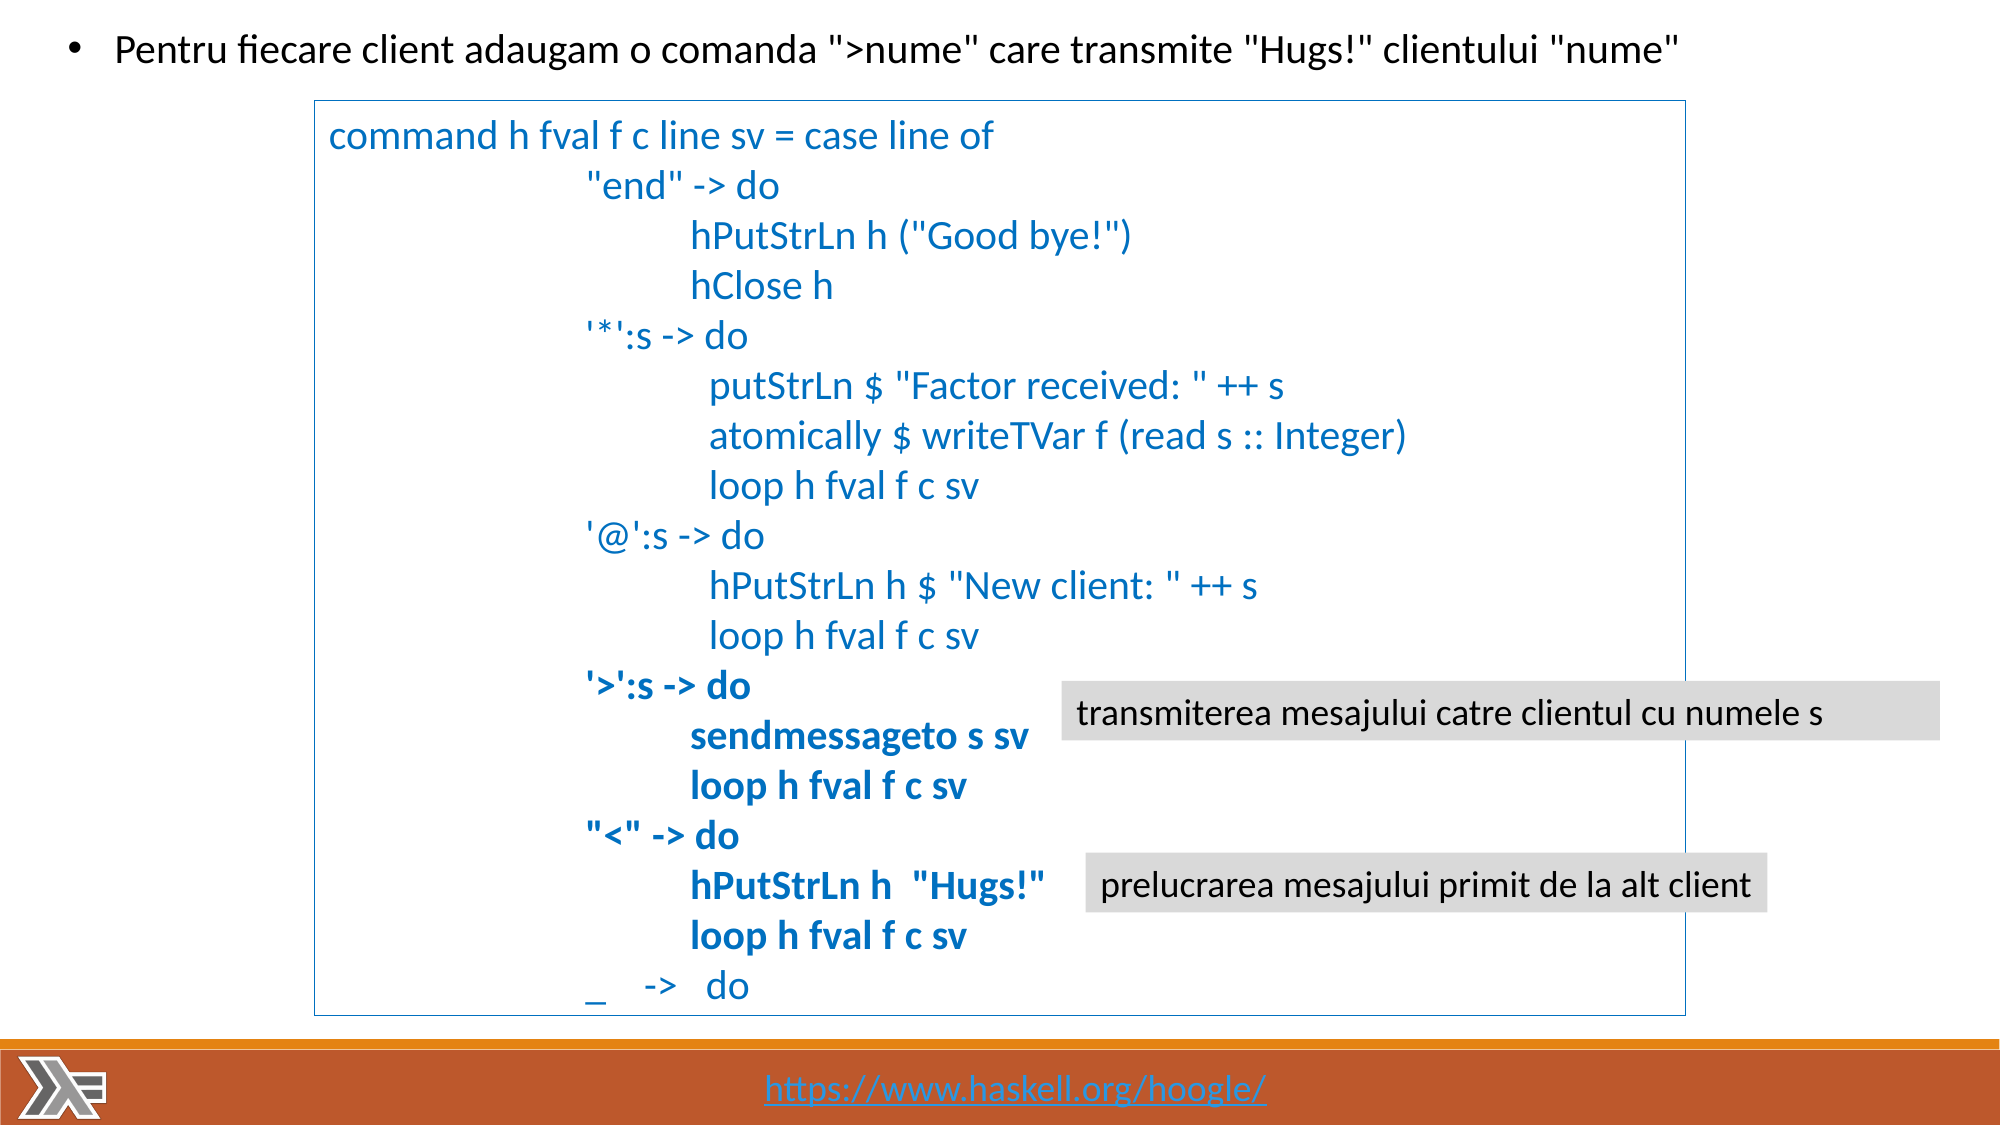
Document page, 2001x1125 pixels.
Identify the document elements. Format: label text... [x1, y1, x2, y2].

text_box command h fval f c line sv = case line of "end" -> do hPutStrLn h ("Good bye!") hClose h '*':s -> do putStrLn $ "Factor received: " ++ s atomically $ writeTVar f (read s :: Integer) loop h fval f c sv '@':s -> do hPutStrLn h $ "New client: " ++ s loop h fval f c sv '>':s -> do sendmessageto s sv loop h fval f c sv "<" -> do hPutStrLn h "Hugs!" loop h fval f c sv _ -> do [314, 100, 1686, 1016]
picture [6, 1032, 117, 1125]
text_box prelucrarea mesajului primit de la alt client [1085, 852, 1768, 913]
text_box Pentru fiecare client adaugam o comanda ">nume" care transmite "Hugs!" clientului "nume" [52, 14, 1706, 80]
text_box transmiterea mesajului catre clientul cu numele s [1061, 680, 1940, 741]
